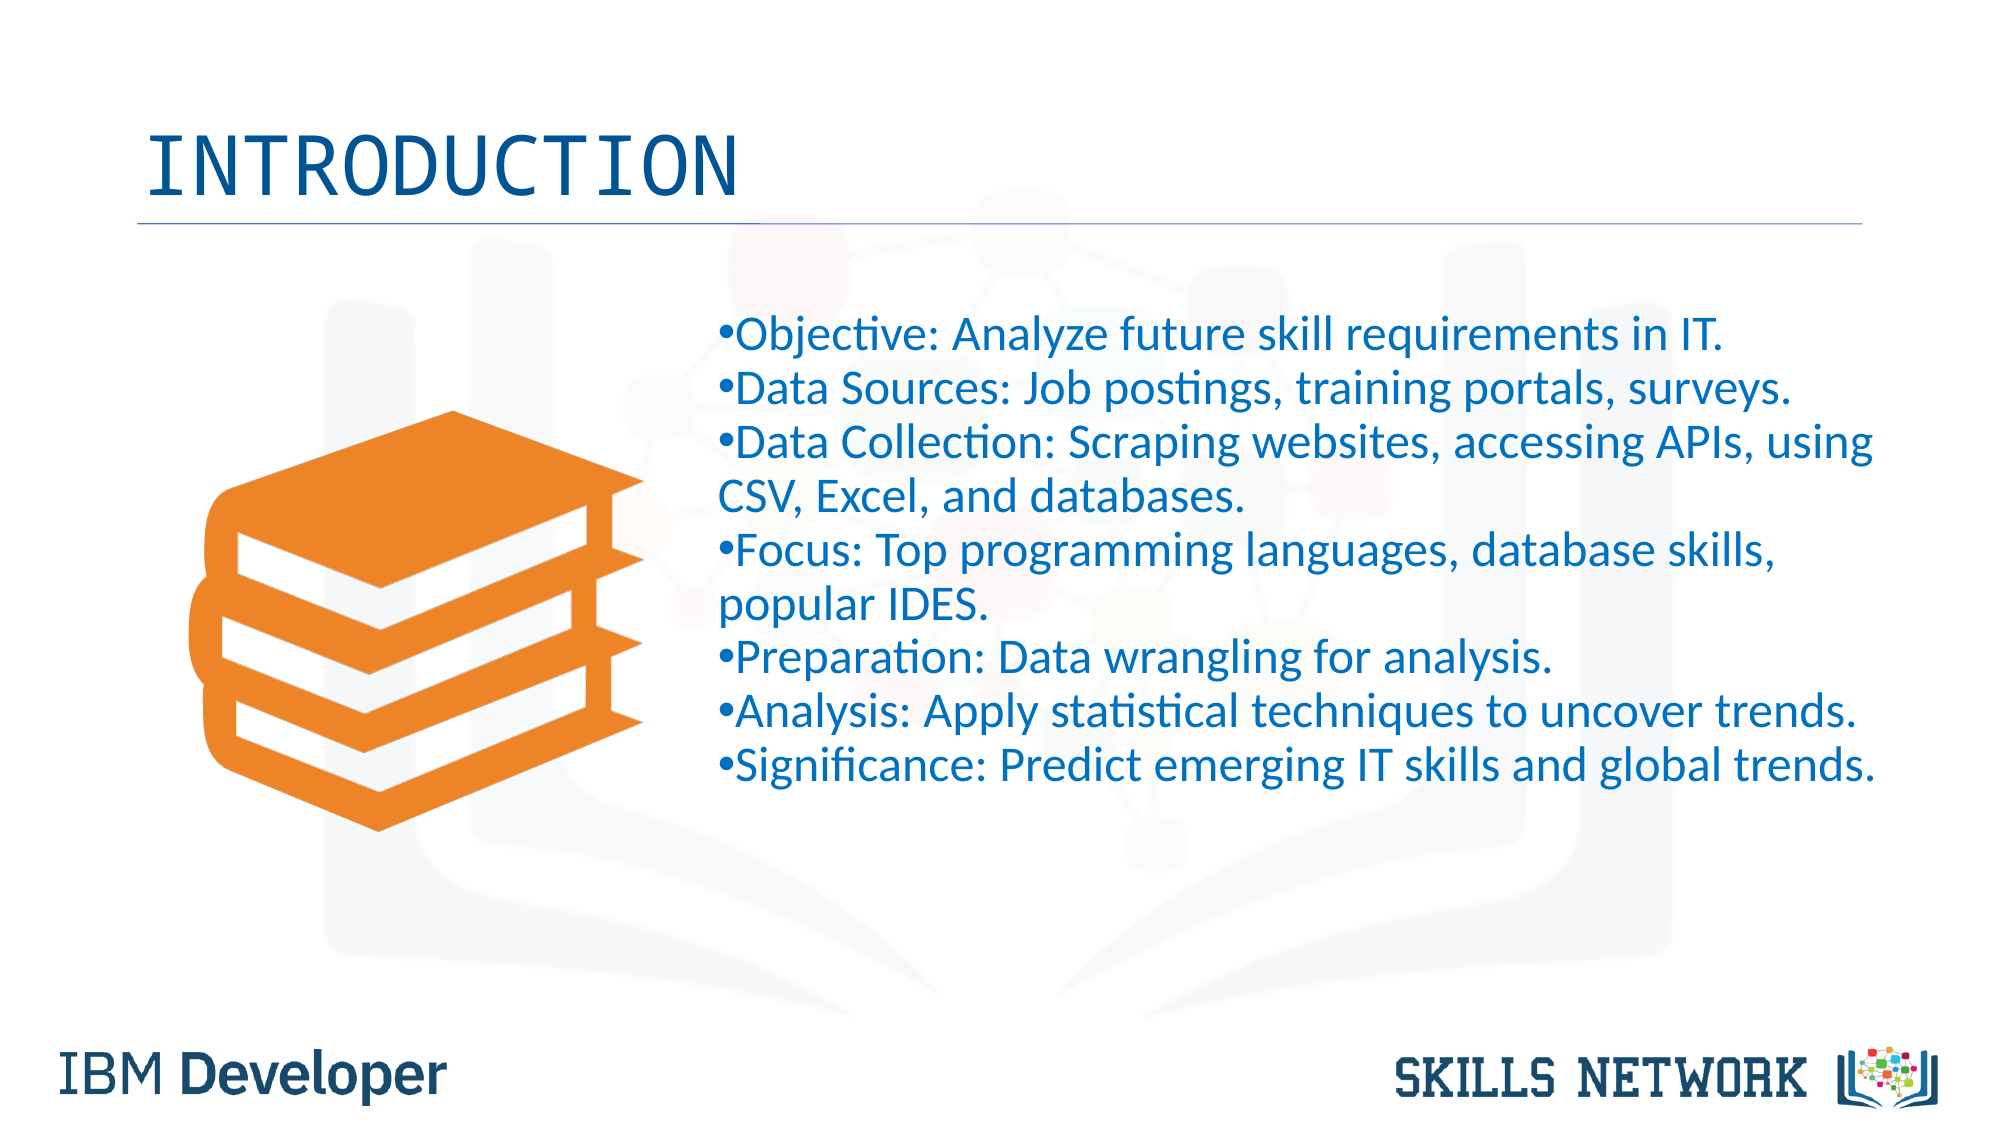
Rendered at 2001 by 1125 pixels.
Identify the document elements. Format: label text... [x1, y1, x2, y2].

picture [1390, 1045, 1945, 1111]
text_box Objective: Analyze future skill requirements in IT. Data Sources: Job postings, training portals, surveys. Data Collection: Scraping websites, accessing APIs, using CSV, Excel, and databases. Focus: Top programming languages, database skills, popular IDES. Preparation: Data wrangling for analysis. Analysis: Apply statistical techniques to uncover trends. Significance: Predict emerging IT skills and global trends. [702, 299, 1899, 1014]
picture [163, 370, 665, 872]
title INTRODUCTION [126, 59, 1381, 278]
picture [55, 1045, 459, 1108]
